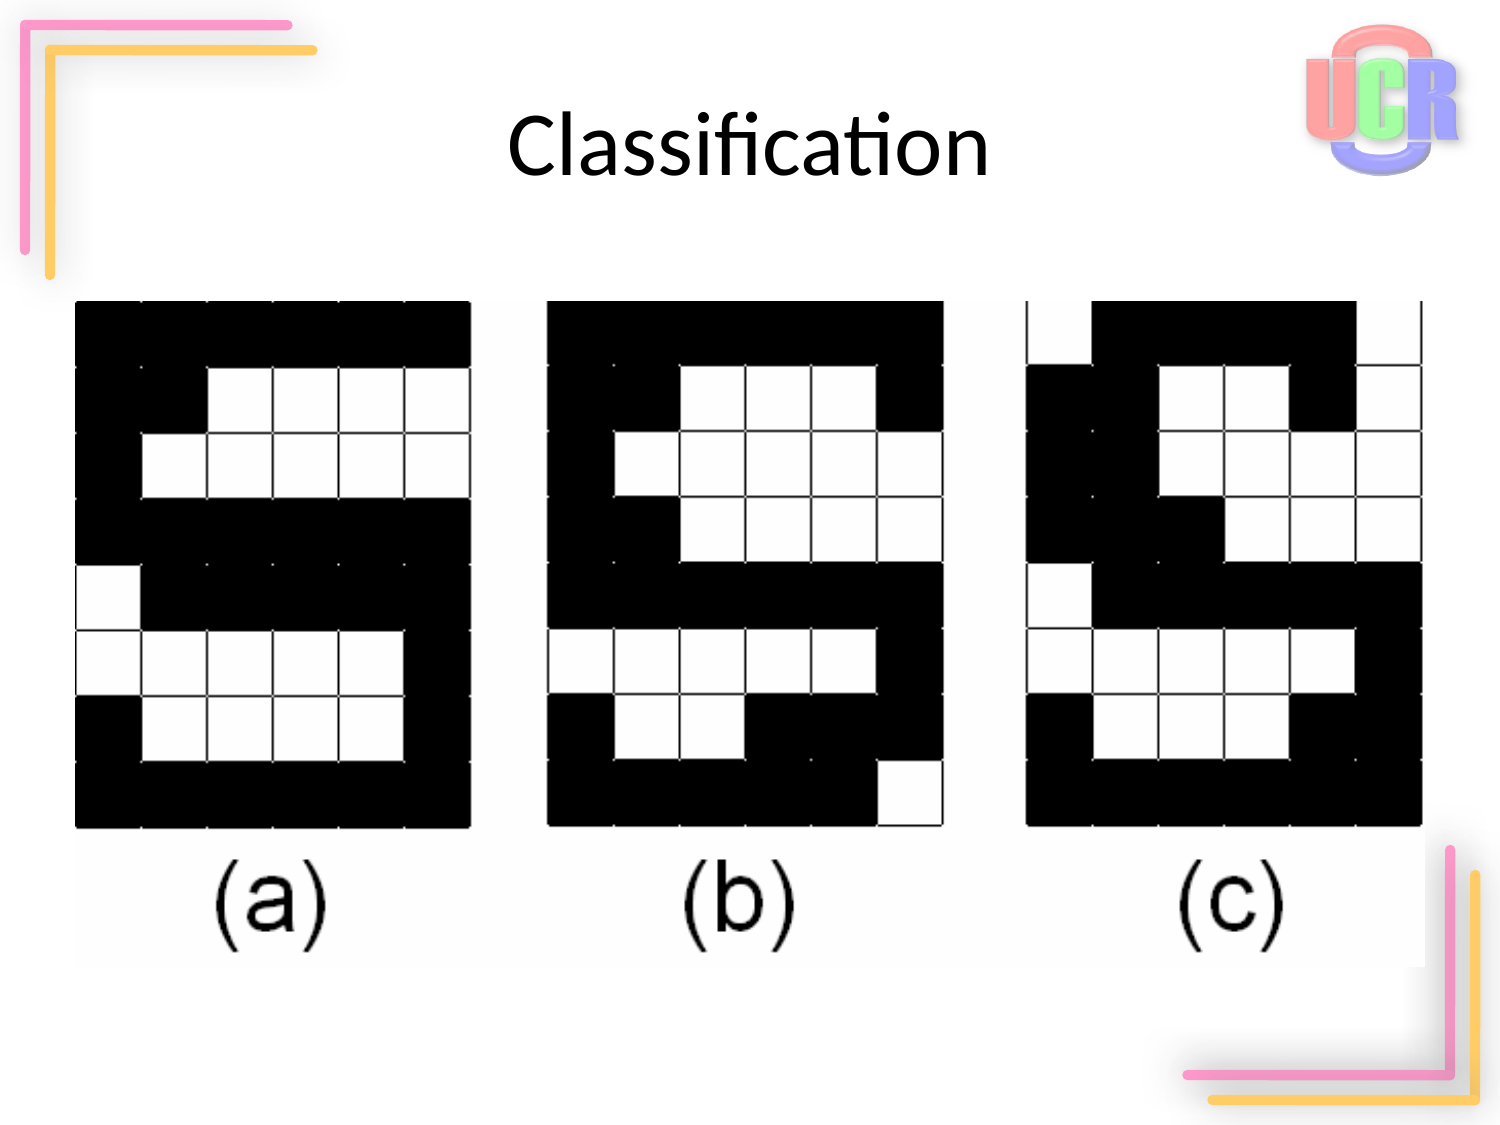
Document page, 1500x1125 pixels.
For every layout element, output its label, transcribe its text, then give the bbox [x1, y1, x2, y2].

title Classification [74, 44, 1426, 233]
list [74, 300, 1426, 967]
picture [1199, 0, 1500, 188]
